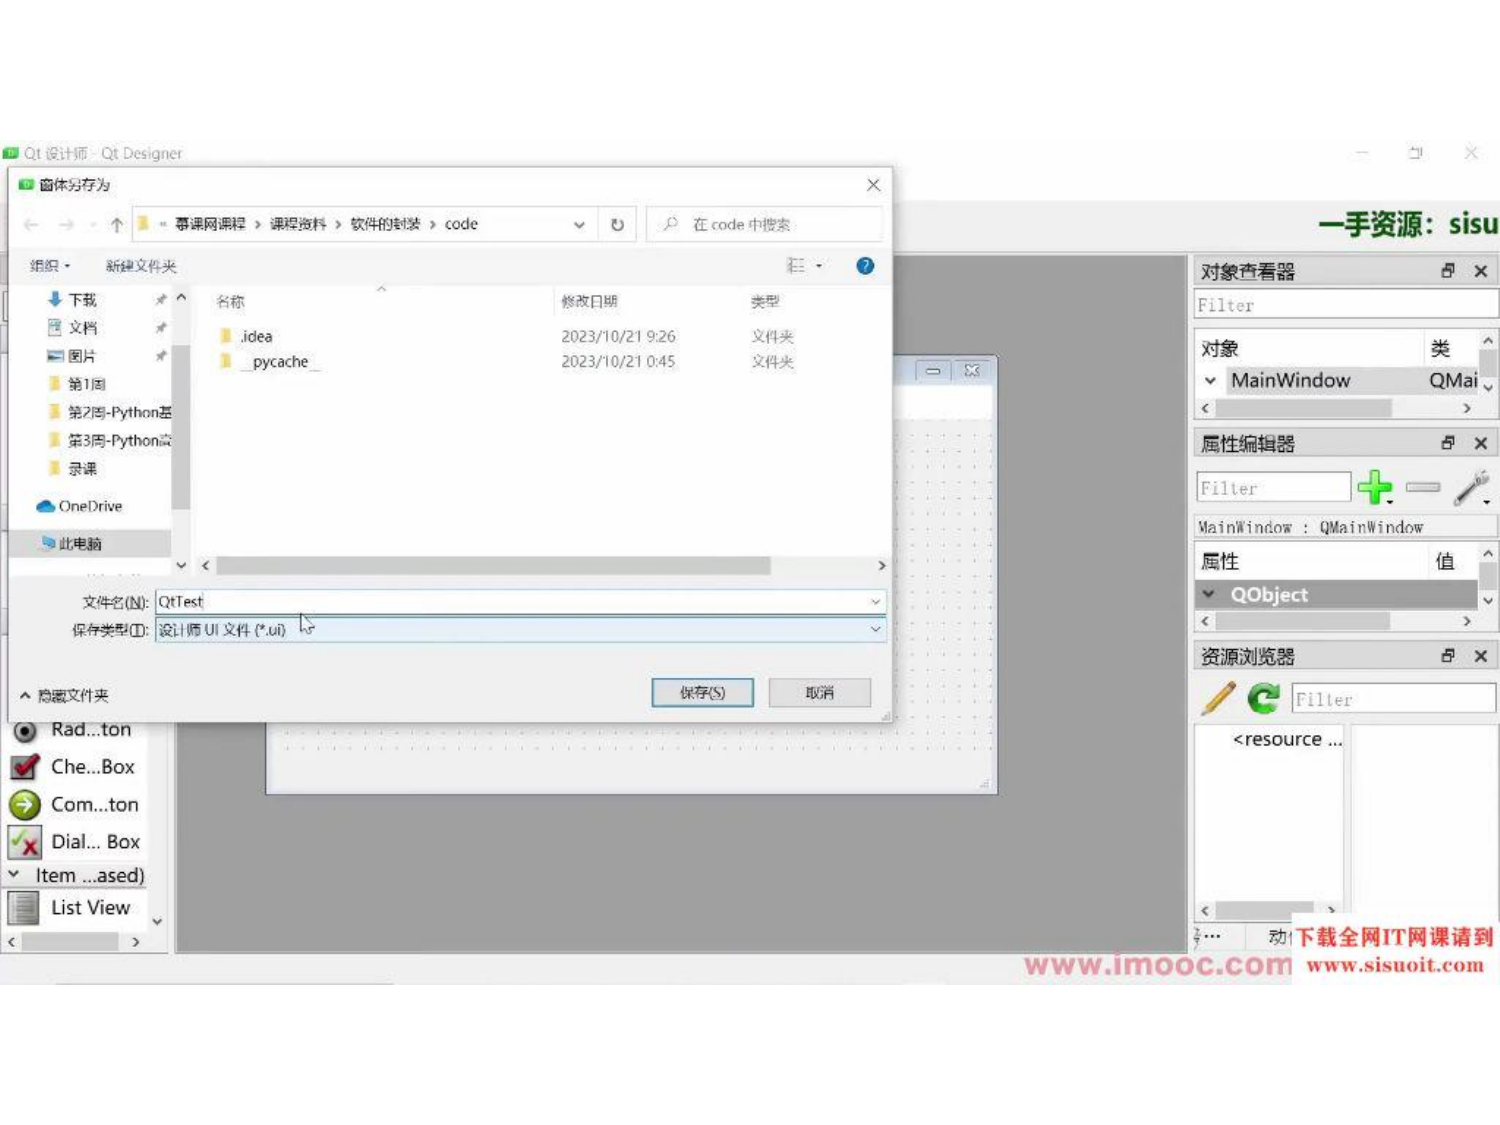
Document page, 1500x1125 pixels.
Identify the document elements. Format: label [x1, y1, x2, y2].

picture [0, 140, 1500, 985]
